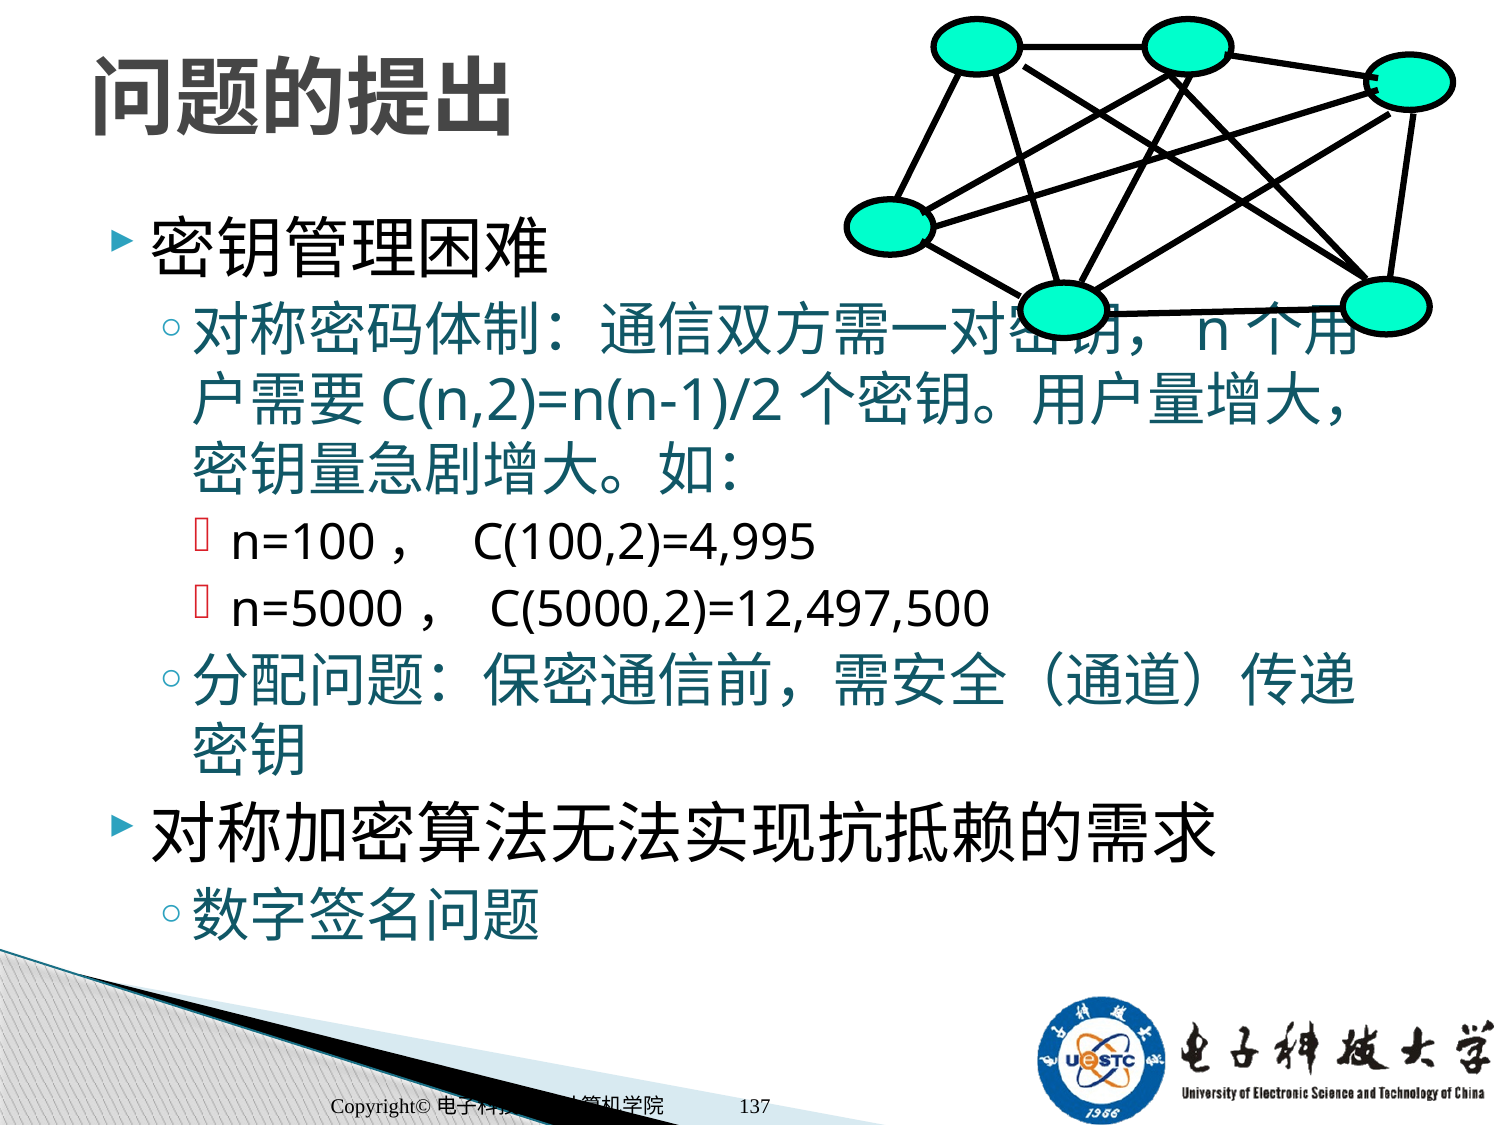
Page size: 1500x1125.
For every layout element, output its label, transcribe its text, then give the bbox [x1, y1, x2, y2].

list 密钥管理困难 对称密码体制：通信双方需一对密钥，n个用户需要C(n,2)=n(n-1)/2个密钥。用户量增大，密钥量急剧增大。如： n=100， C(100,2)=4,995 n=5000， C(5000,2)=12,497,500 分配问题：保密通信前，需安全（通道）传递密钥 对称加密算法无法实现抗抵赖的需求 数字签名问题 [75, 198, 1425, 1049]
footer Copyright©电子科技大学计算机学院 [293, 1051, 680, 1125]
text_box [846, 18, 1454, 339]
text_box [0, 953, 75, 978]
picture [1037, 995, 1495, 1125]
slide_number 137 [701, 1051, 786, 1125]
title 问题的提出 [75, 0, 1425, 188]
